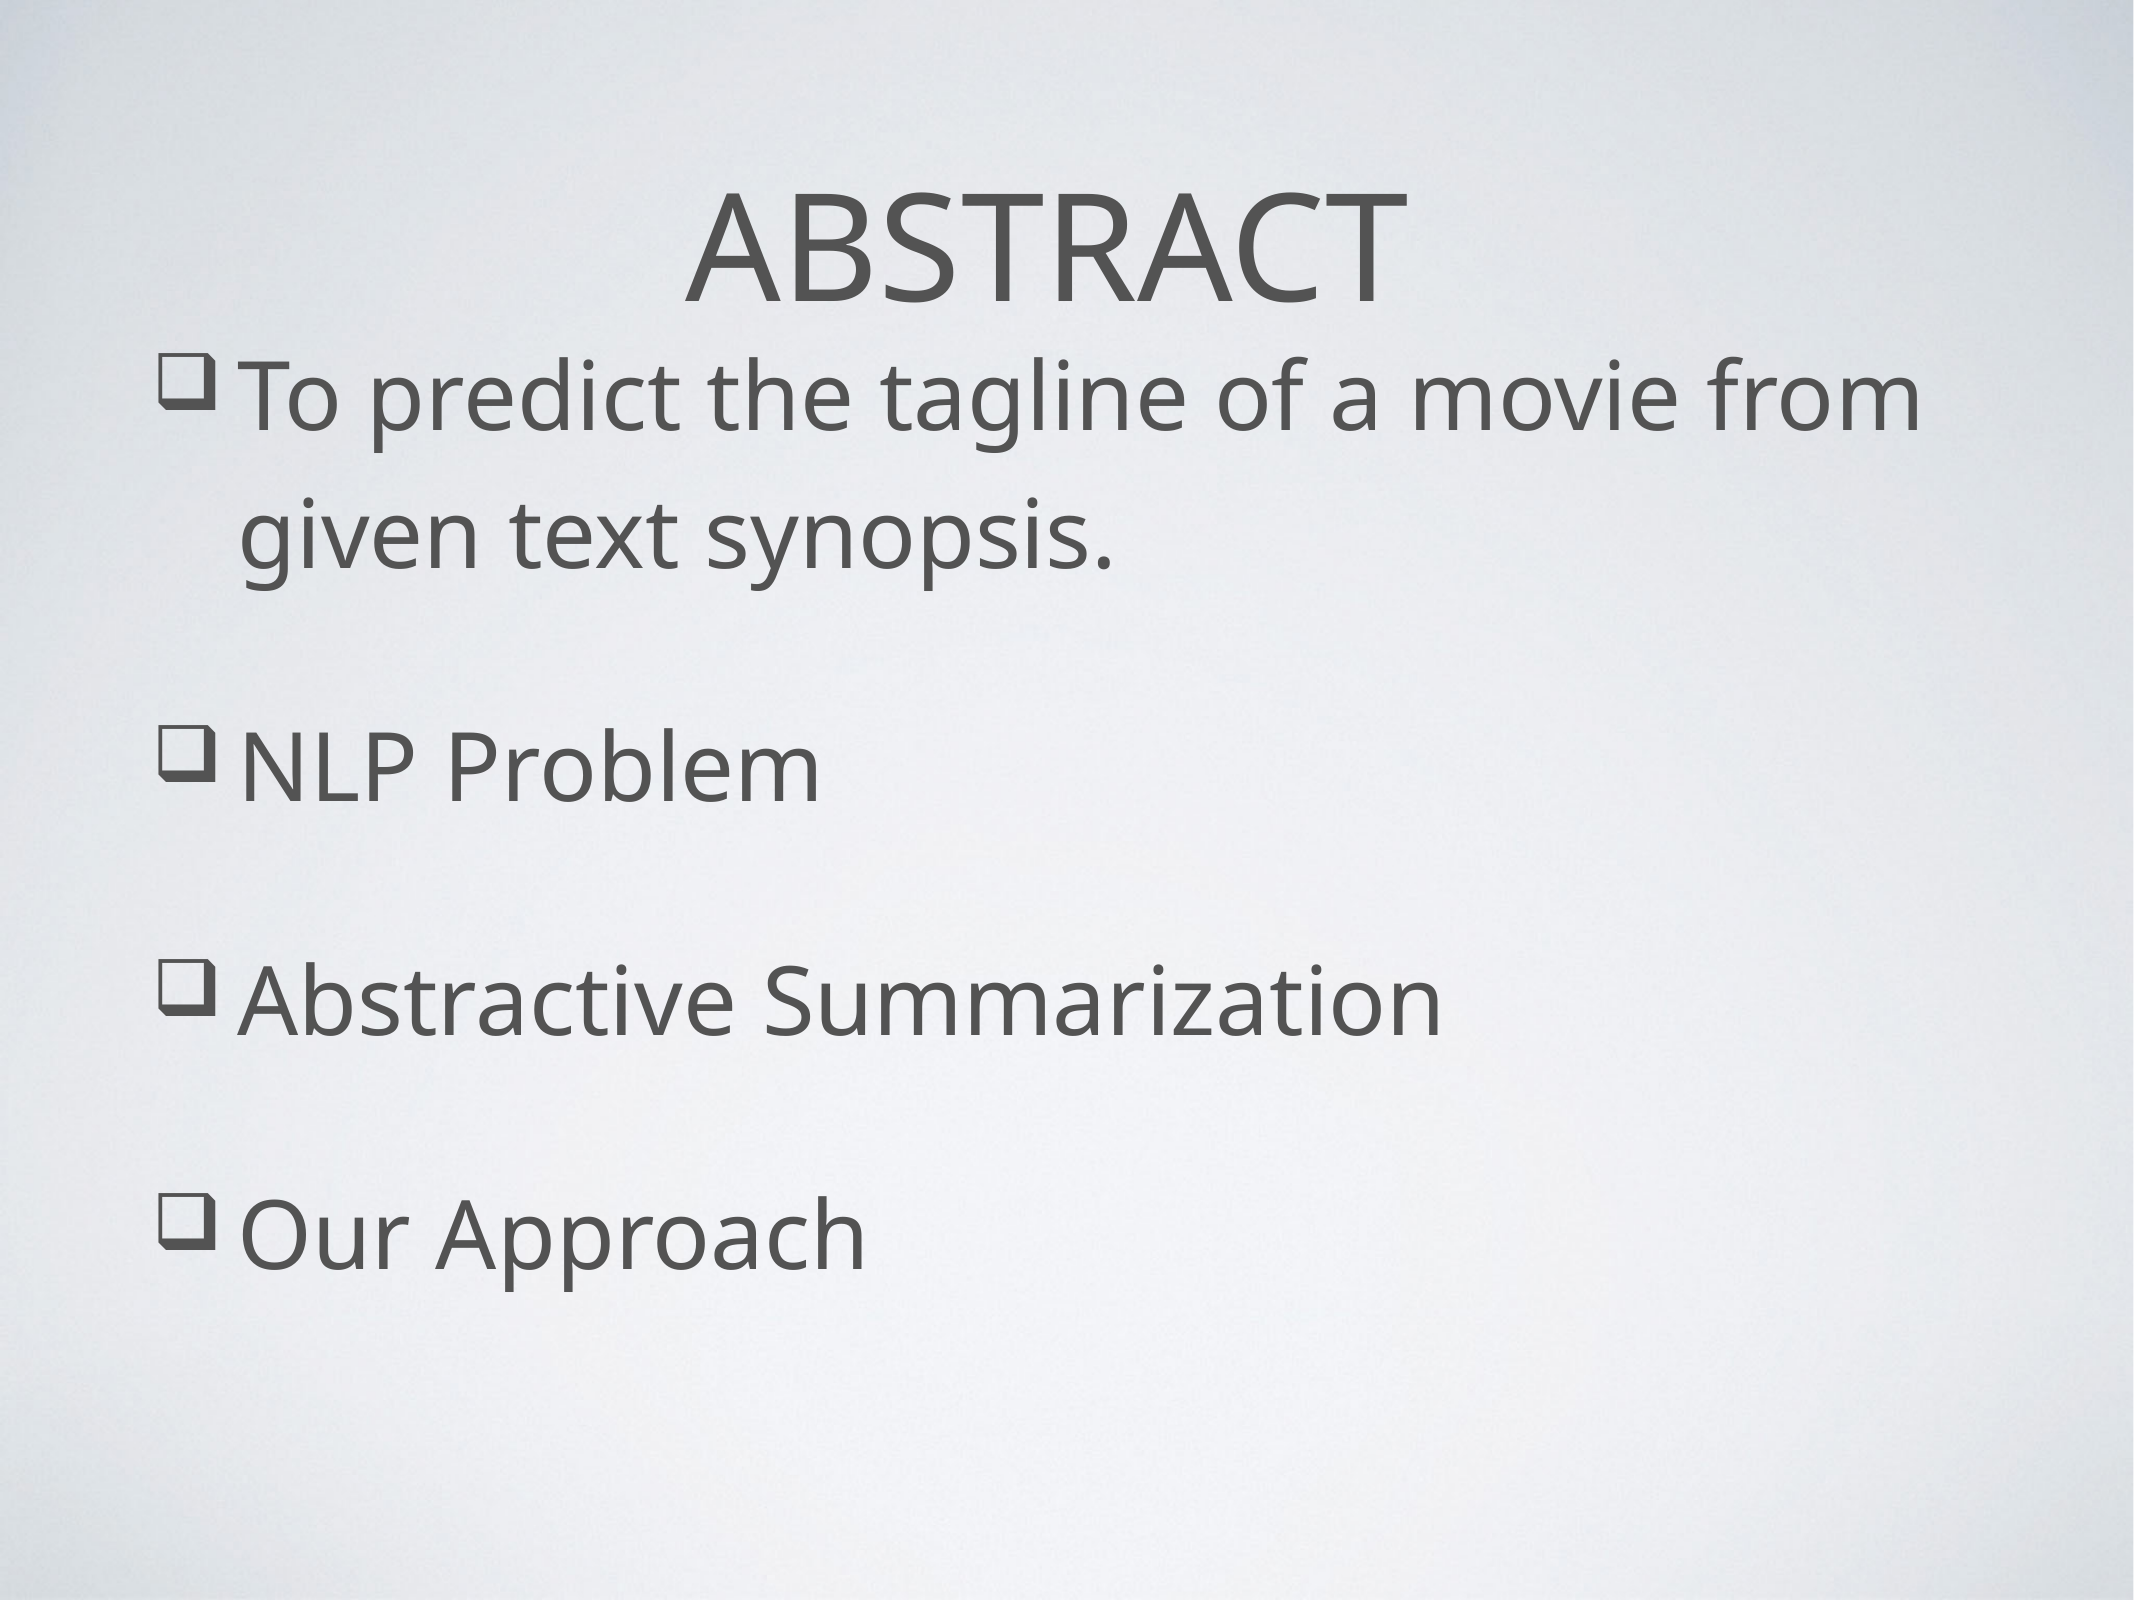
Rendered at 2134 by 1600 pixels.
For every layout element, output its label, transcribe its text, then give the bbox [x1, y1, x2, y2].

title Abstract [57, 41, 2076, 282]
list To predict the tagline of a movie from given text synopsis. NLP Problem Abstractive Summarization Our Approach [57, 282, 2076, 1318]
picture [0, 0, 2134, 1600]
